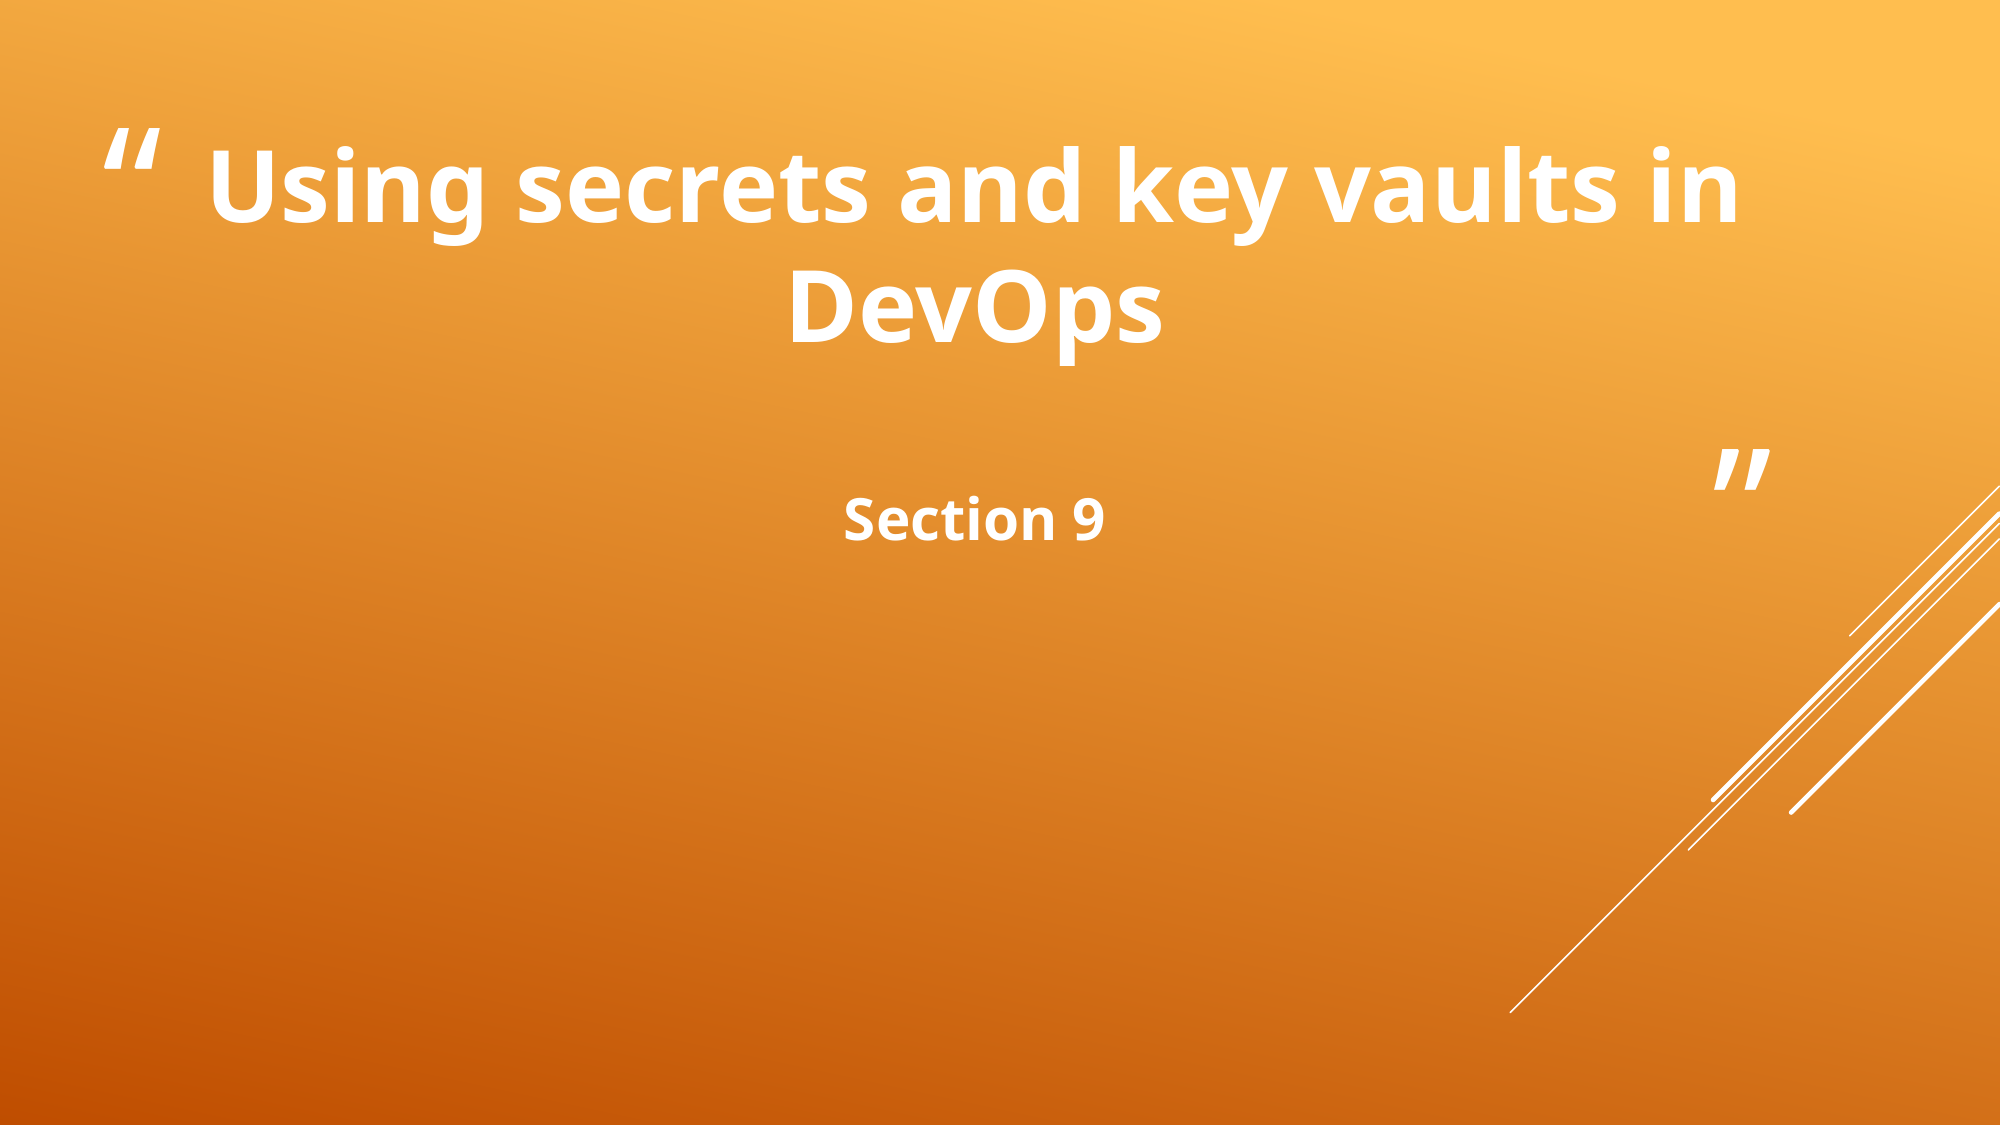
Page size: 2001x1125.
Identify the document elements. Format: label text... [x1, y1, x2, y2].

title Using secrets and key vaults in DevOps Section 9 [140, 112, 1810, 563]
